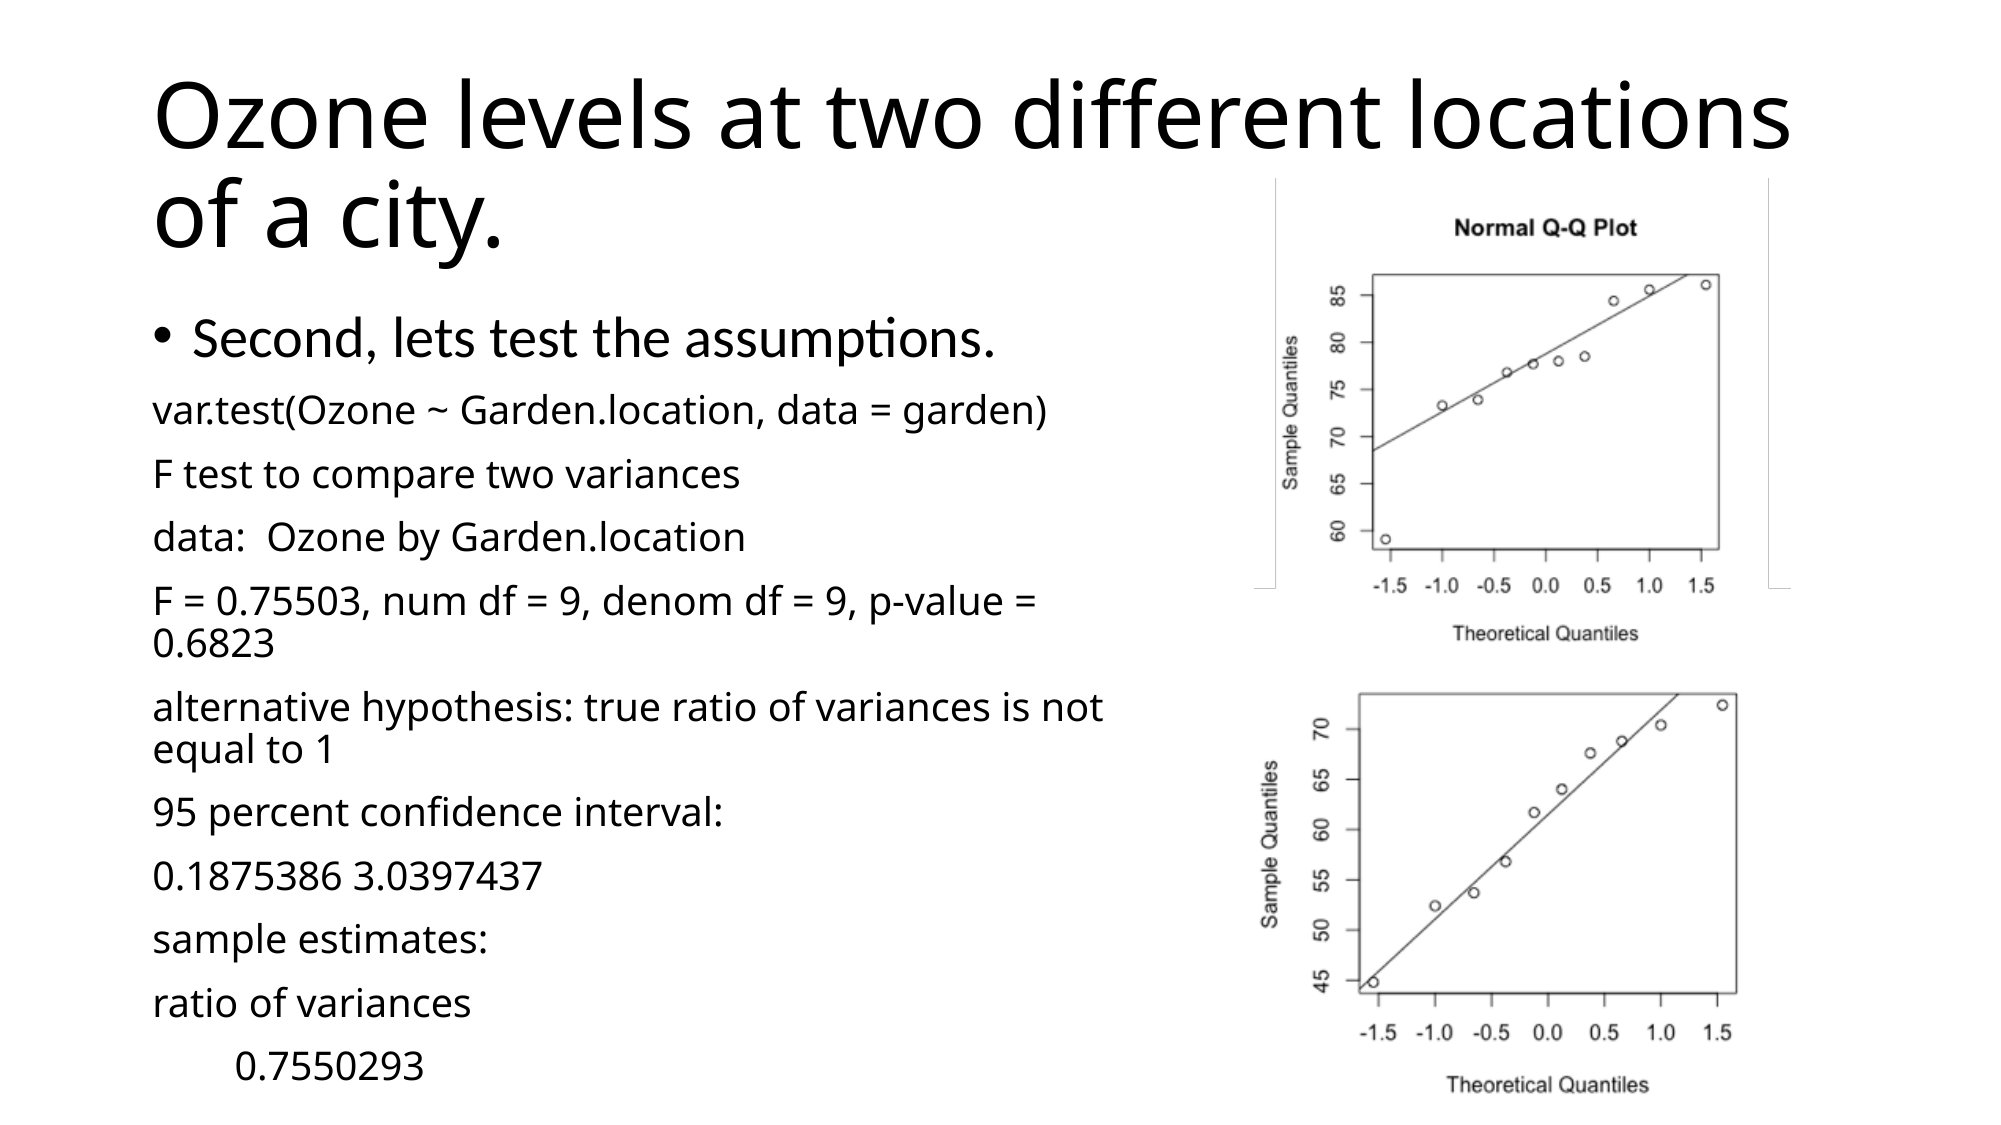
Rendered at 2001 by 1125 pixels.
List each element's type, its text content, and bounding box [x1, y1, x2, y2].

title Ozone levels at two different locations of a city. [137, 59, 1863, 278]
picture [1254, 178, 1791, 1125]
list Second, lets test the assumptions. var.test(Ozone ~ Garden.location, data = garden) F test to compare two variances data: Ozone by Garden.location F = 0.75503, num df = 9, denom df = 9, p-value = 0.6823 alternative hypothesis: true ratio of variances is not equal to 1 95 percent confidence interval: 0.1875386 3.0397437 sample estimates: ratio of variances 0.7550293 [137, 299, 1141, 1102]
